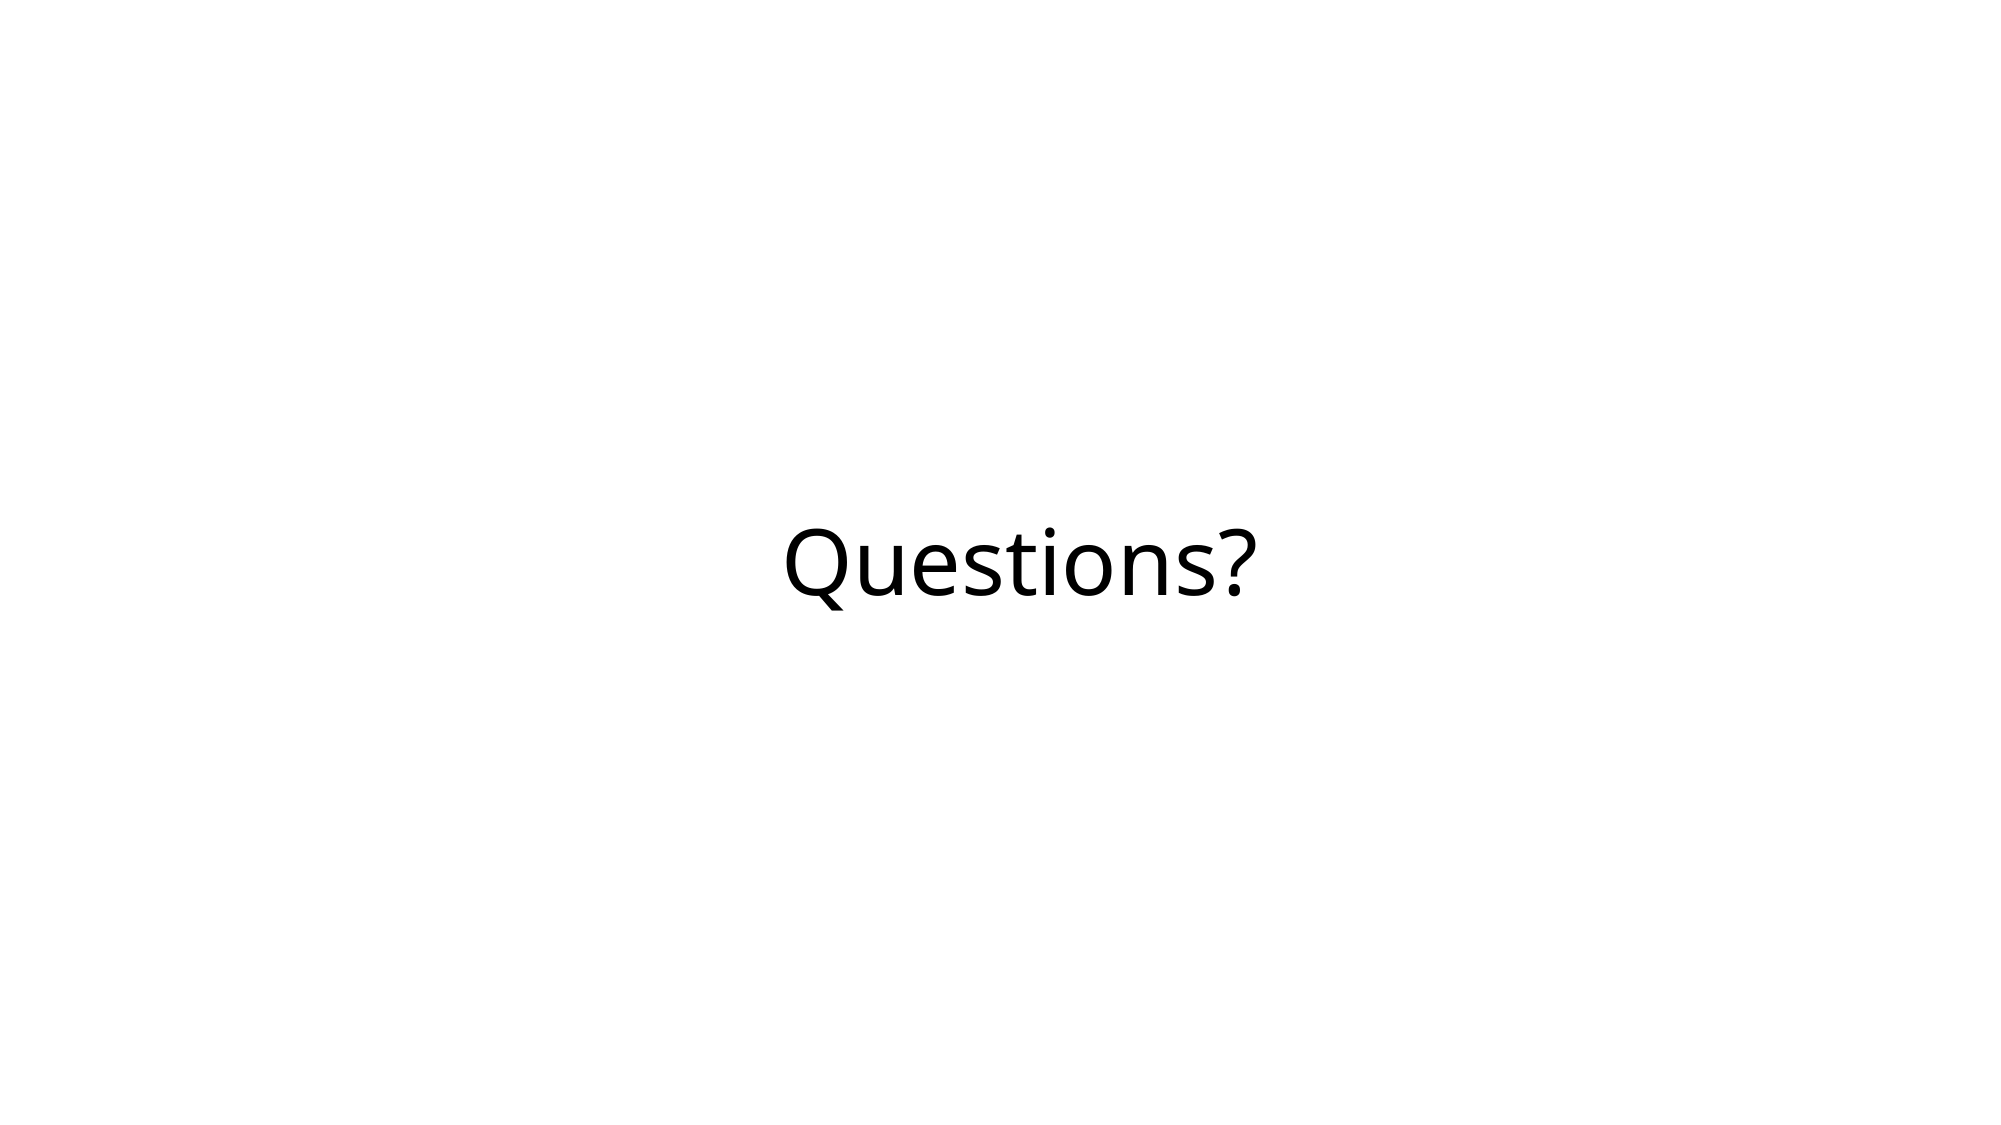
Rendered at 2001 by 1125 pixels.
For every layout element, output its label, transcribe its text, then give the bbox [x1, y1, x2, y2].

text_box Questions? [120, 464, 1920, 653]
